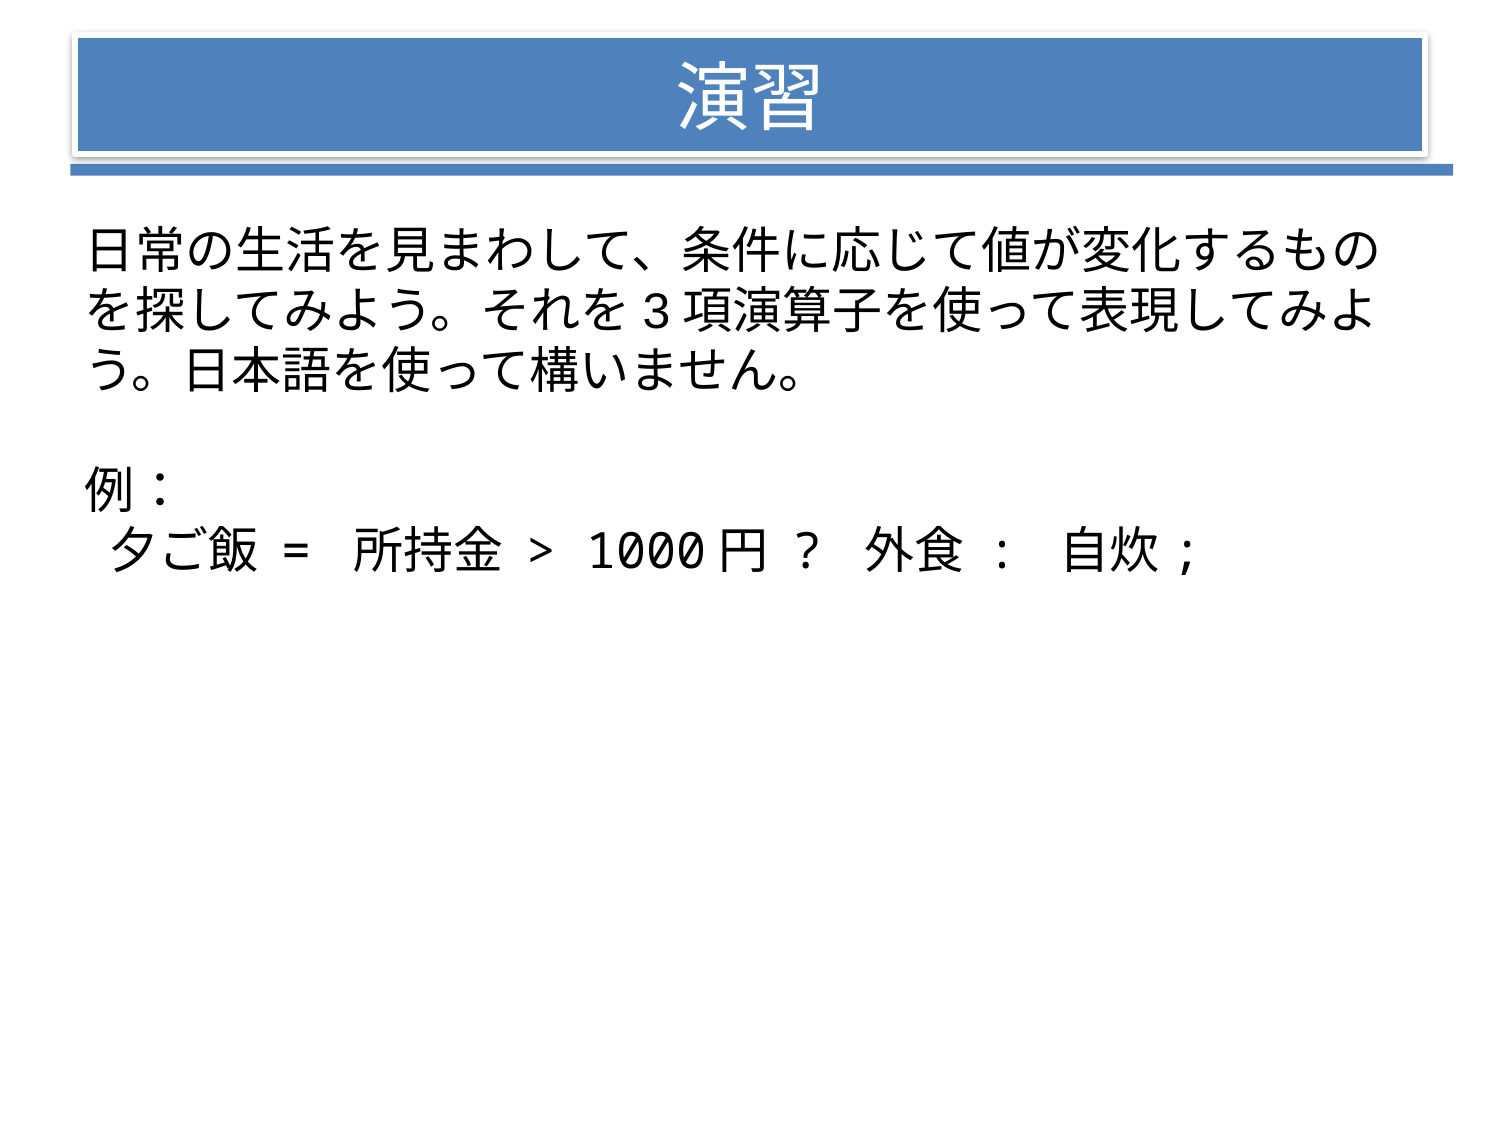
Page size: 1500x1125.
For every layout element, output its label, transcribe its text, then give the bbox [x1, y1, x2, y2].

text_box 日常の生活を見まわして、条件に応じて値が変化するものを探してみよう。それを3項演算子を使って表現してみよう。日本語を使って構いません。 例： 夕ご飯 = 所持金 > 1000円 ? 外食 : 自炊; [70, 210, 1430, 586]
title 演習 [72, 32, 1428, 157]
